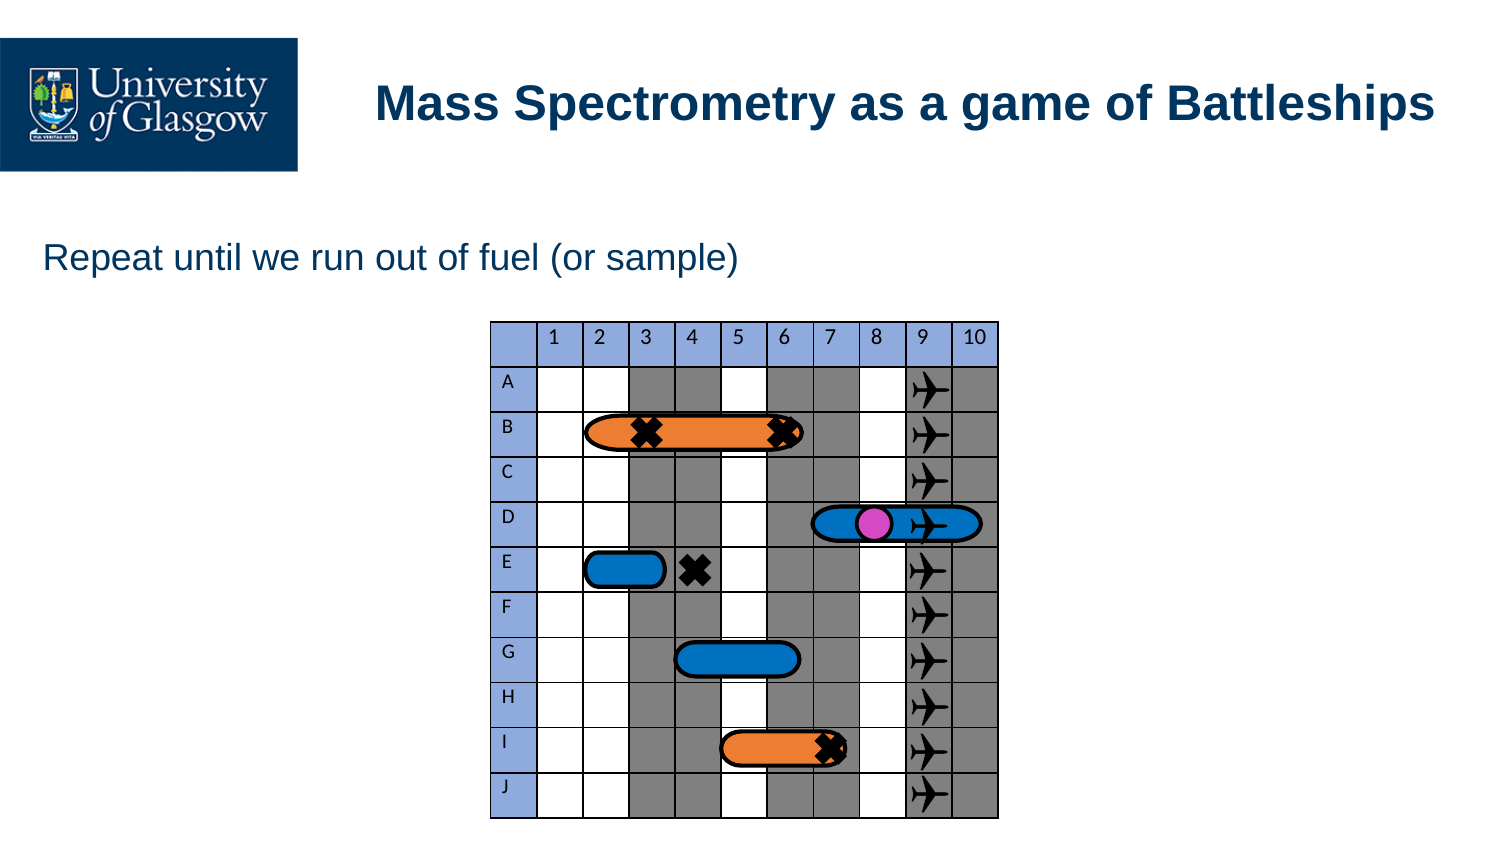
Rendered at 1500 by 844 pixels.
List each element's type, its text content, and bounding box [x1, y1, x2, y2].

text_box [630, 416, 663, 449]
table_cell [584, 576, 628, 591]
table_cell [538, 503, 582, 546]
table_header 3 [630, 323, 674, 366]
table_cell [953, 774, 997, 817]
table_cell [722, 593, 766, 637]
table_cell [860, 683, 905, 727]
table_cell [860, 548, 905, 591]
table_cell C [491, 458, 536, 501]
table_cell [538, 728, 582, 772]
table_cell [676, 774, 720, 817]
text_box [908, 370, 951, 814]
table_cell [860, 413, 905, 456]
table_cell [630, 368, 674, 411]
table_cell [814, 728, 859, 772]
table_cell H [491, 683, 536, 727]
table_cell [768, 683, 813, 727]
table_cell [860, 593, 905, 637]
table_cell [676, 548, 720, 591]
table_cell [722, 503, 766, 546]
table_cell [722, 758, 766, 772]
table_cell [860, 774, 905, 817]
table_cell [860, 368, 905, 411]
table_cell [584, 638, 628, 682]
table_cell [814, 533, 859, 546]
text_box [584, 551, 666, 588]
table_cell [538, 413, 582, 456]
table_cell [676, 458, 720, 501]
table_cell [953, 638, 997, 682]
table_cell [722, 458, 766, 501]
table_cell [676, 669, 720, 682]
table_cell [860, 728, 905, 772]
table_cell I [491, 728, 536, 772]
table_cell [584, 368, 628, 411]
table_cell [630, 638, 674, 682]
table_cell [630, 451, 674, 456]
table_header 7 [814, 323, 859, 366]
table_cell [860, 638, 905, 682]
table_cell [676, 451, 720, 456]
table_cell [768, 548, 813, 591]
table_header 2 [584, 323, 628, 366]
table_header 8 [860, 323, 905, 366]
text_box [793, 425, 803, 440]
text_box [720, 730, 837, 767]
text_box [766, 416, 800, 449]
text_box [878, 505, 908, 542]
table_cell [630, 728, 674, 772]
table_cell [538, 774, 582, 817]
table_cell [768, 368, 813, 411]
table_cell [814, 548, 859, 591]
table_cell [768, 503, 813, 546]
text_box [855, 505, 893, 542]
table_cell [676, 728, 720, 772]
table_cell [538, 638, 582, 682]
table_cell [584, 728, 628, 772]
table_cell [860, 542, 905, 546]
table_cell [676, 368, 720, 411]
table_cell [722, 678, 766, 682]
table_cell [722, 774, 766, 817]
table_cell [722, 728, 766, 739]
table_cell [953, 503, 997, 546]
table_cell [953, 728, 997, 772]
table_cell [584, 548, 628, 563]
table_cell E [491, 548, 536, 591]
table_cell [630, 503, 674, 546]
table_cell G [491, 638, 536, 682]
table_cell [814, 458, 859, 501]
table_cell [768, 767, 813, 772]
table_cell D [491, 503, 536, 546]
text_box [584, 414, 789, 451]
text_box Repeat until we run out of fuel (or sample) [27, 225, 1415, 286]
table_cell [814, 774, 859, 817]
table_cell [630, 548, 674, 591]
table_cell [722, 548, 766, 591]
text_box [674, 641, 801, 678]
table_cell F [491, 593, 536, 637]
table_cell [814, 683, 859, 727]
table_cell [538, 458, 582, 501]
table_cell [722, 368, 766, 411]
table_cell [814, 503, 859, 515]
table_cell [907, 774, 951, 817]
table_cell [768, 458, 813, 501]
table_cell [676, 683, 720, 727]
table_cell [814, 593, 859, 637]
table_cell [814, 638, 859, 682]
table_header [491, 323, 536, 366]
table_cell [768, 593, 813, 637]
table_cell [814, 368, 859, 411]
table_cell [953, 368, 997, 411]
table_cell [630, 683, 674, 727]
table_cell J [491, 774, 536, 817]
table_cell [584, 593, 628, 637]
text_box [951, 505, 982, 542]
table_cell [538, 548, 582, 591]
table_cell [630, 458, 674, 501]
table_cell [630, 593, 674, 637]
table_cell [584, 434, 628, 456]
table_cell [953, 683, 997, 727]
table_cell [584, 683, 628, 727]
table_header 6 [768, 323, 813, 366]
table_header 10 [953, 323, 997, 366]
table_cell [676, 638, 720, 650]
table_cell [676, 503, 720, 546]
table_cell [584, 413, 628, 432]
table_header 4 [676, 323, 720, 366]
text_box [814, 732, 848, 765]
table_cell [953, 458, 997, 501]
table_cell [584, 458, 628, 501]
table_cell B [491, 413, 536, 456]
table_cell [768, 774, 813, 817]
picture [0, 0, 1500, 178]
table_cell [722, 683, 766, 727]
table_cell [538, 683, 582, 727]
table_cell [768, 638, 813, 682]
table_header 9 [907, 323, 951, 366]
table_cell [630, 774, 674, 817]
table_cell [584, 503, 628, 546]
table_cell [953, 413, 997, 456]
table_cell A [491, 368, 536, 411]
table_cell [584, 774, 628, 817]
table_cell [538, 368, 582, 411]
table_cell [538, 593, 582, 637]
table_cell [814, 413, 859, 456]
text_box [811, 505, 870, 542]
text_box [840, 743, 847, 754]
table_cell [768, 413, 813, 456]
table_cell [676, 593, 720, 637]
table_cell [722, 451, 766, 456]
table_cell [953, 548, 997, 591]
table_header 1 [538, 323, 582, 366]
table_header 5 [722, 323, 766, 366]
table_cell [860, 458, 905, 501]
table_cell [953, 593, 997, 637]
text_box [678, 553, 712, 587]
